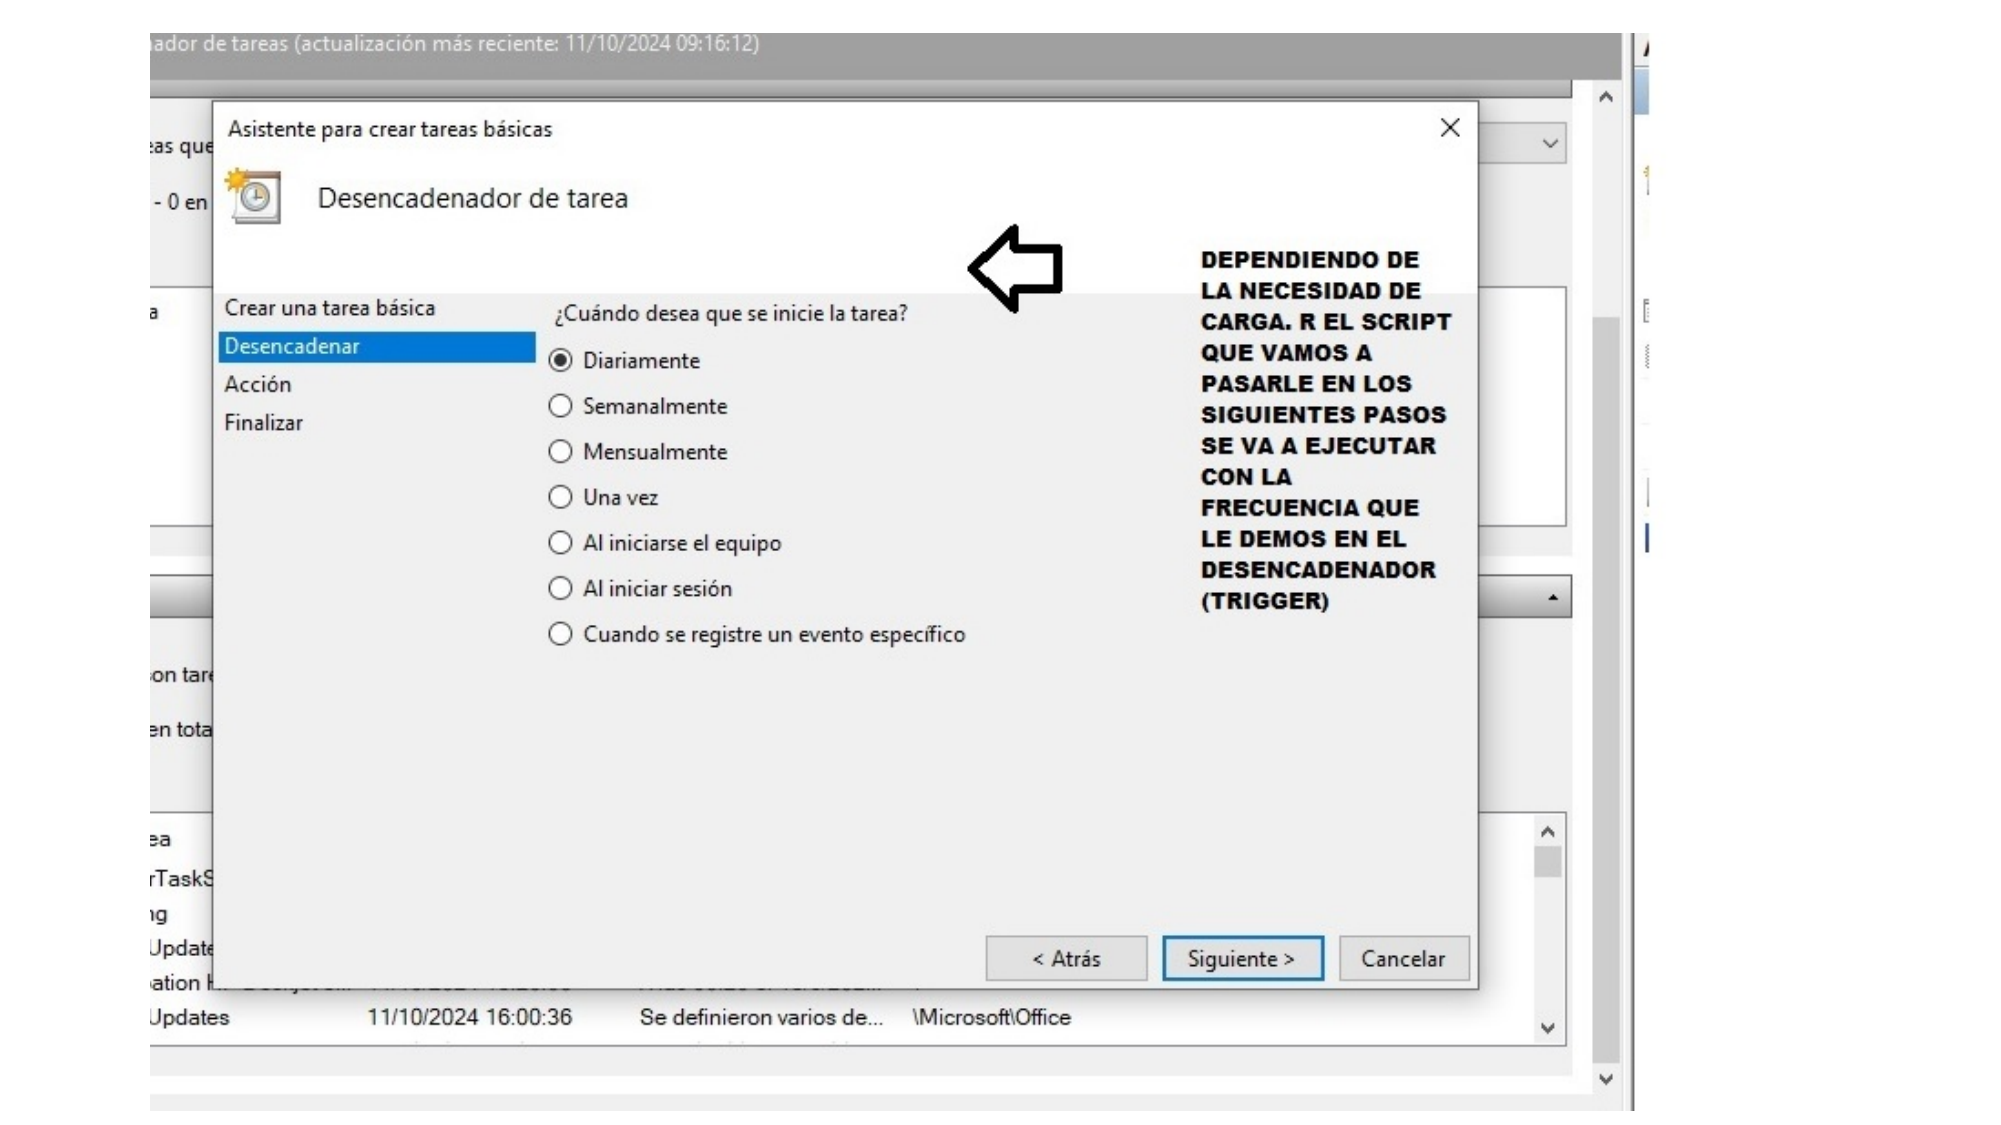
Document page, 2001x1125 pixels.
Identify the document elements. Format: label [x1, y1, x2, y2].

list [149, 33, 1919, 1111]
